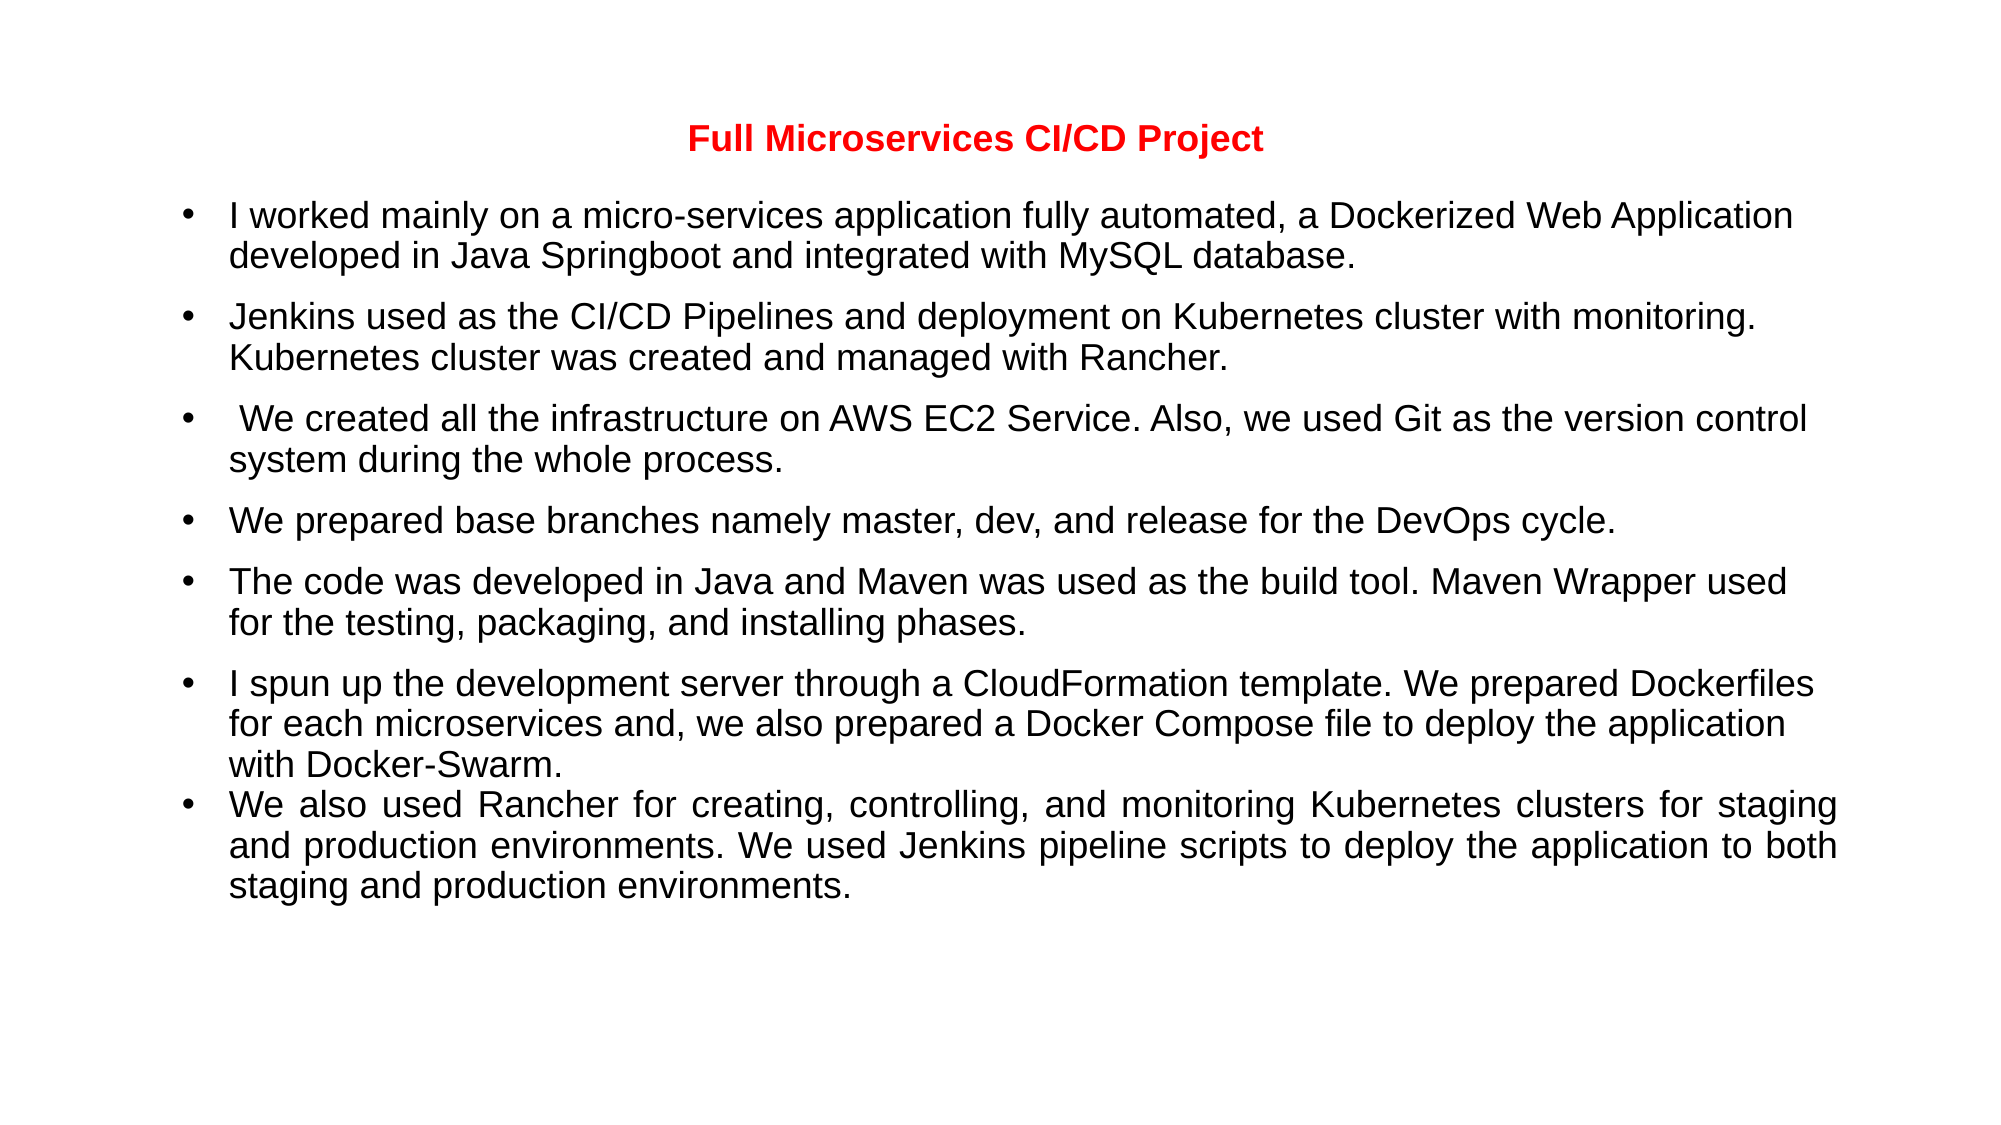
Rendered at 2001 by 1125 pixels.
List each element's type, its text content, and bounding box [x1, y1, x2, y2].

subtitle I worked mainly on a micro-services application fully automated, a Dockerized Web Application developed in Java Springboot and integrated with MySQL database. Jenkins used as the CI/CD Pipelines and deployment on Kubernetes cluster with monitoring. Kubernetes cluster was created and managed with Rancher. We created all the infrastructure on AWS EC2 Service. Also, we used Git as the version control system during the whole process. We prepared base branches namely master, dev, and release for the DevOps cycle. The code was developed in Java and Maven was used as the build tool. Maven Wrapper used for the testing, packaging, and installing phases. I spun up the development server through a CloudFormation template. We prepared Dockerfiles for each microservices and, we also prepared a Docker Compose file to deploy the application with Docker-Swarm. We also used Rancher for creating, controlling, and monitoring Kubernetes clusters for staging and production environments. We used Jenkins pipeline scripts to deploy the application to both staging and production environments. [166, 188, 1854, 983]
title Full Microservices CI/CD Project [286, 54, 1676, 167]
